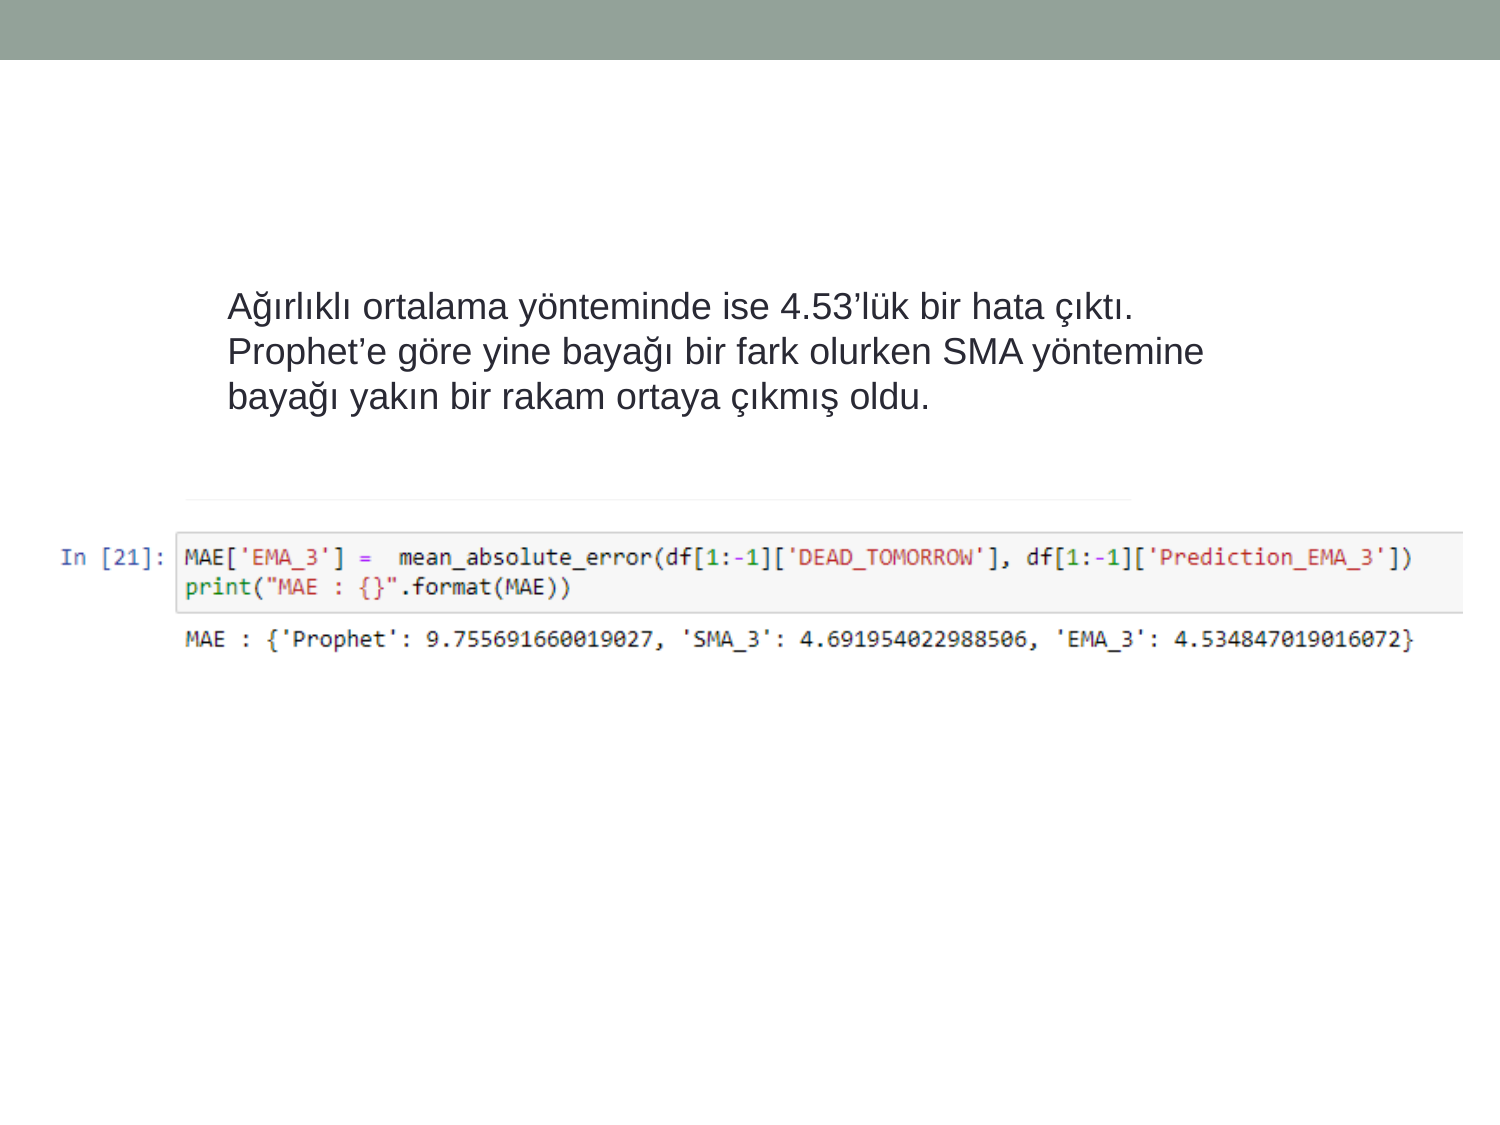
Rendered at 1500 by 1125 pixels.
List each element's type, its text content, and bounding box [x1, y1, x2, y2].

text_box Ağırlıklı ortalama yönteminde ise 4.53’lük bir hata çıktı. Prophet’e göre yine bayağı bir fark olurken SMA yöntemine bayağı yakın bir rakam ortaya çıkmış oldu. [212, 274, 1288, 425]
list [37, 499, 1463, 683]
